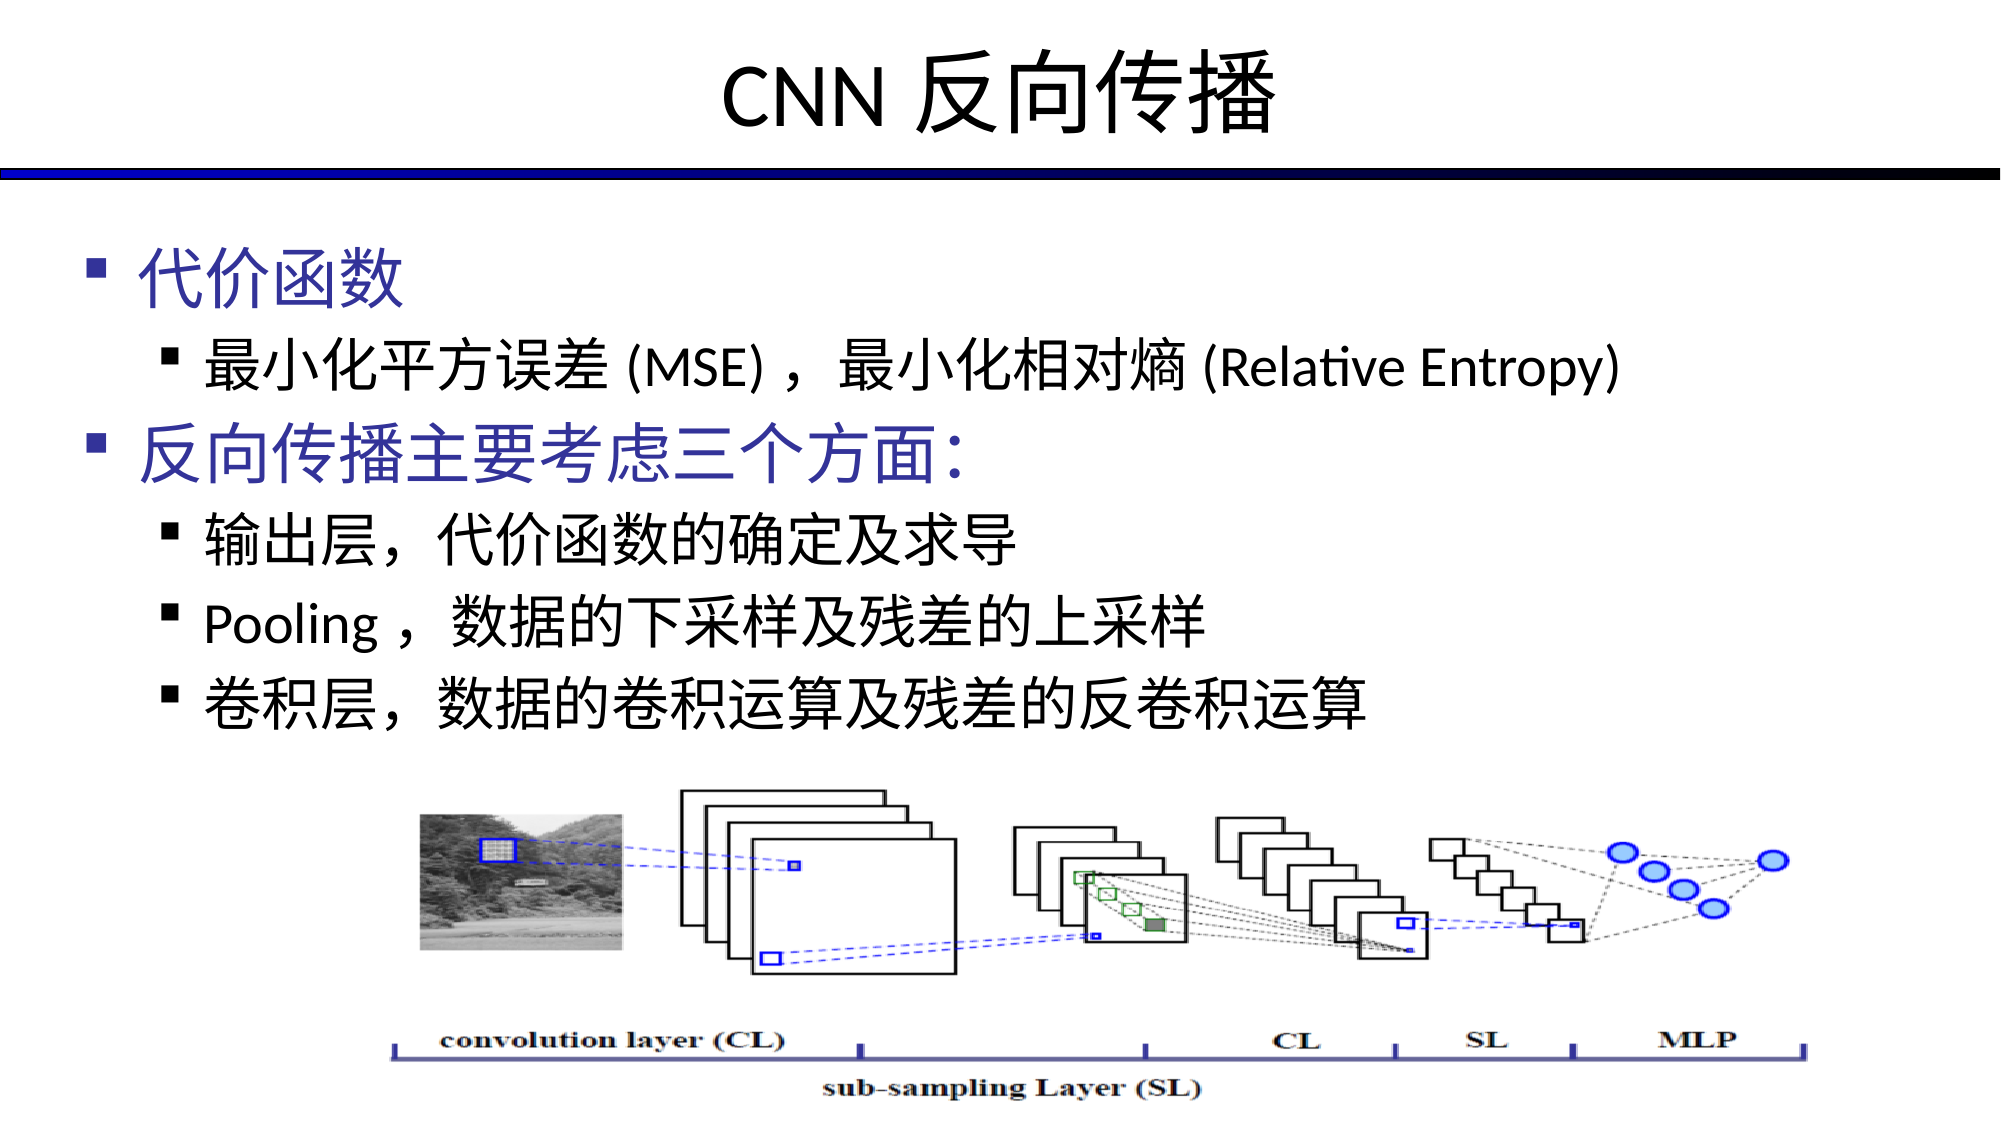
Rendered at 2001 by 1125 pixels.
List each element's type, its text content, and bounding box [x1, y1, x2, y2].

title CNN反向传播 [0, 0, 2000, 184]
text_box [374, 774, 1825, 1112]
list 代价函数 最小化平方误差(MSE)，最小化相对熵(Relative Entropy) 反向传播主要考虑三个方面： 输出层，代价函数的确定及求导 Pooling，数据的下采样及残差的上采样 卷积层，数据的卷积运算及残差的反卷积运算 [66, 228, 1934, 1006]
